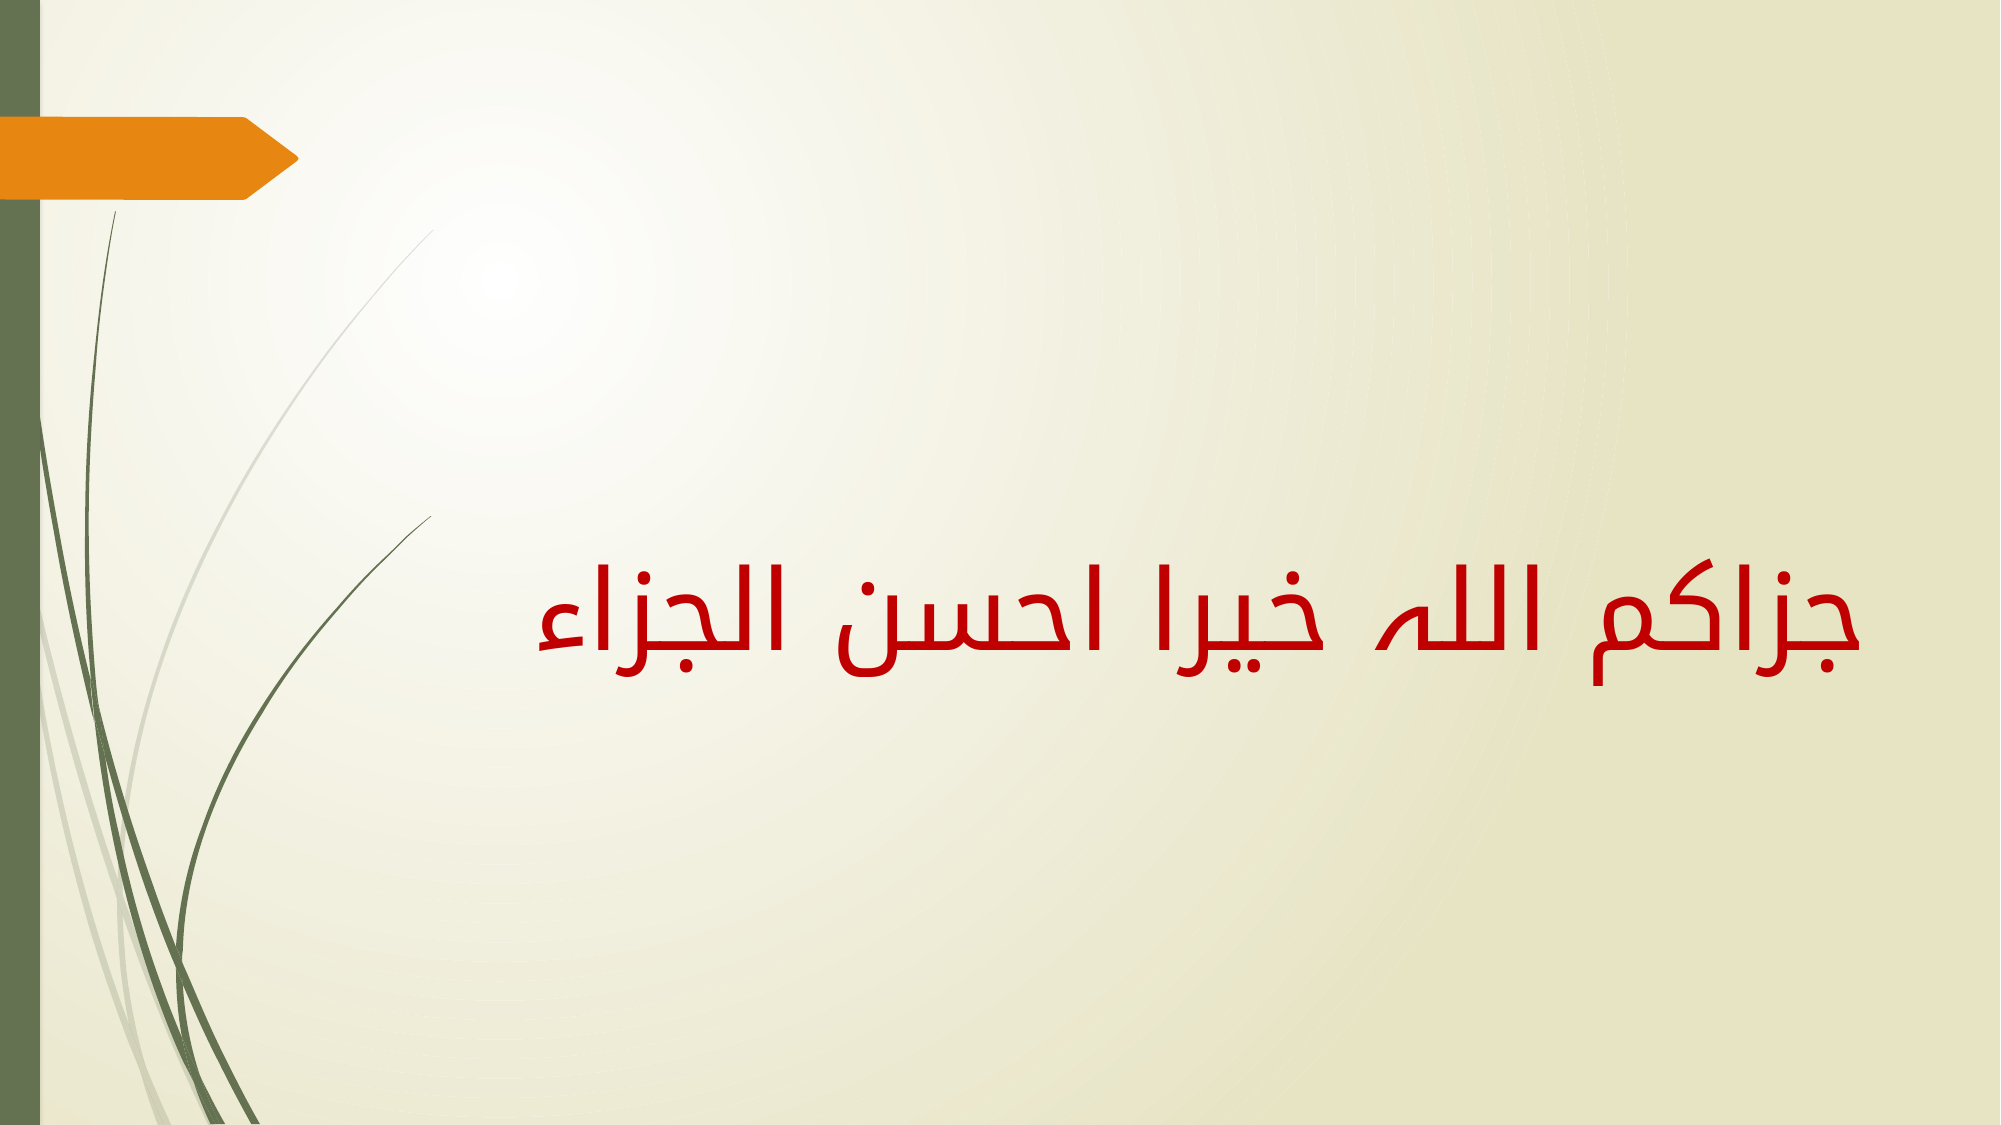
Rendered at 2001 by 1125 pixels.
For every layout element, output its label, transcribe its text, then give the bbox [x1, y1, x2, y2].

list جزاکم اللہ خیرا احسن الجزاء [517, 530, 1960, 1125]
